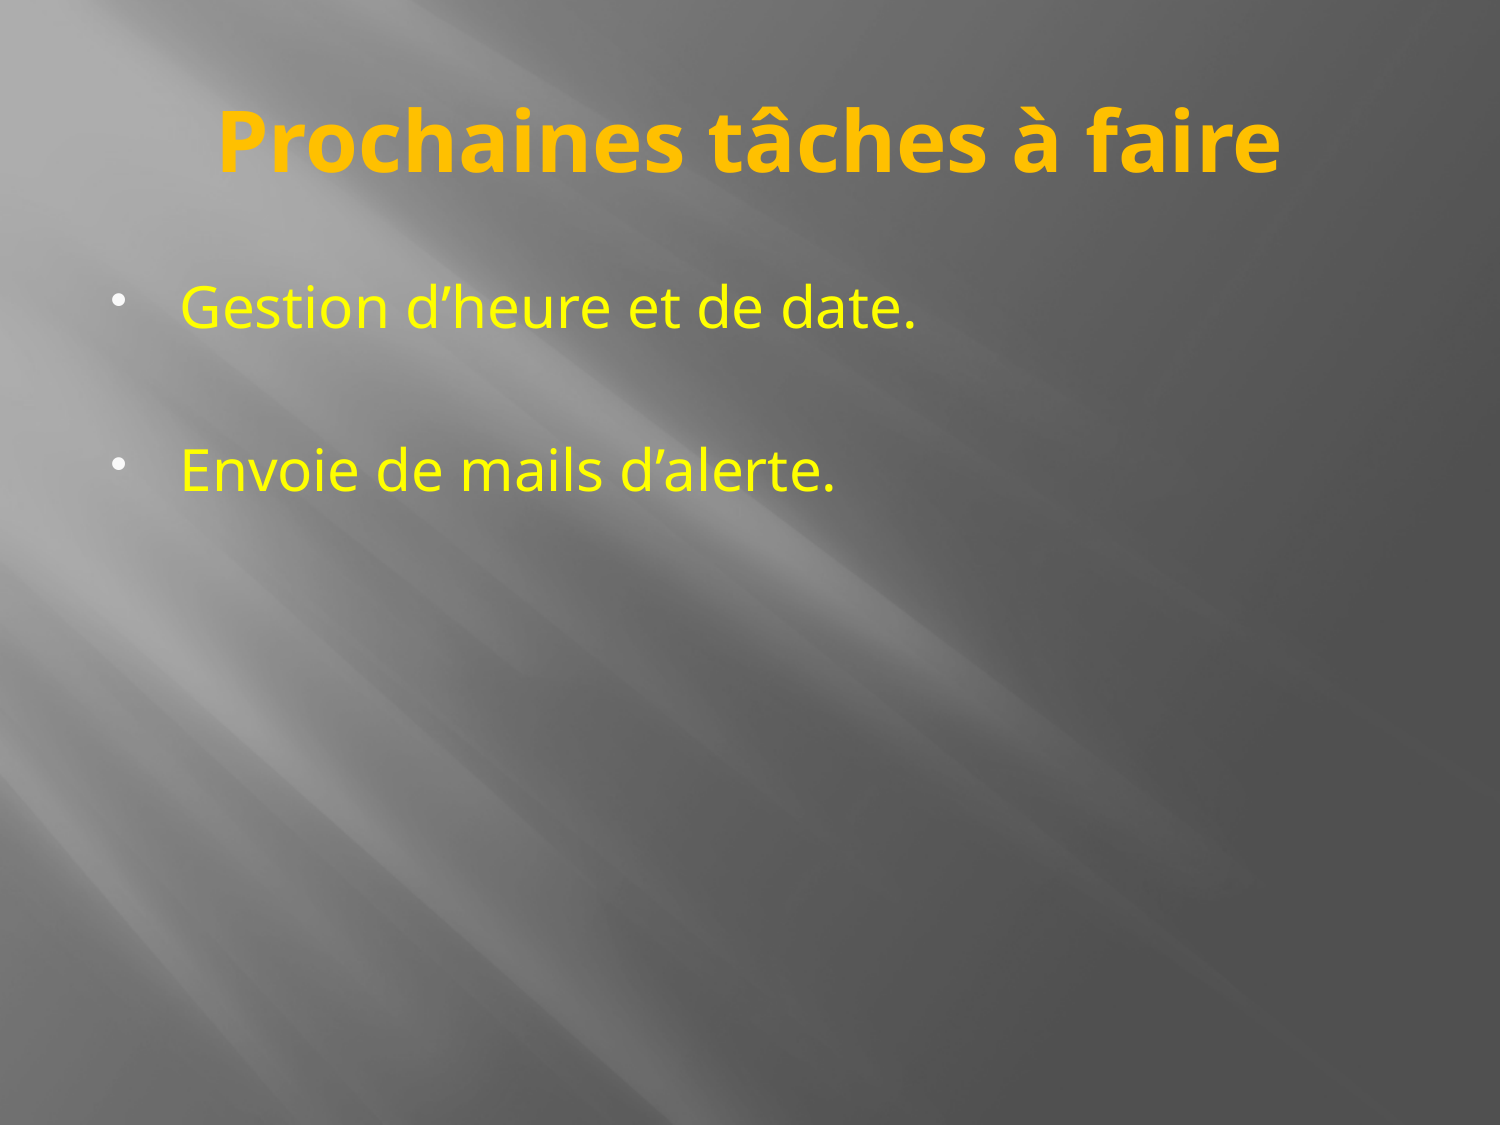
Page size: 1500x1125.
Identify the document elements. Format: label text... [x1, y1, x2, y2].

title Prochaines tâches à faire [75, 45, 1425, 233]
list Gestion d’heure et de date. Envoie de mails d’alerte. [75, 262, 1425, 1035]
